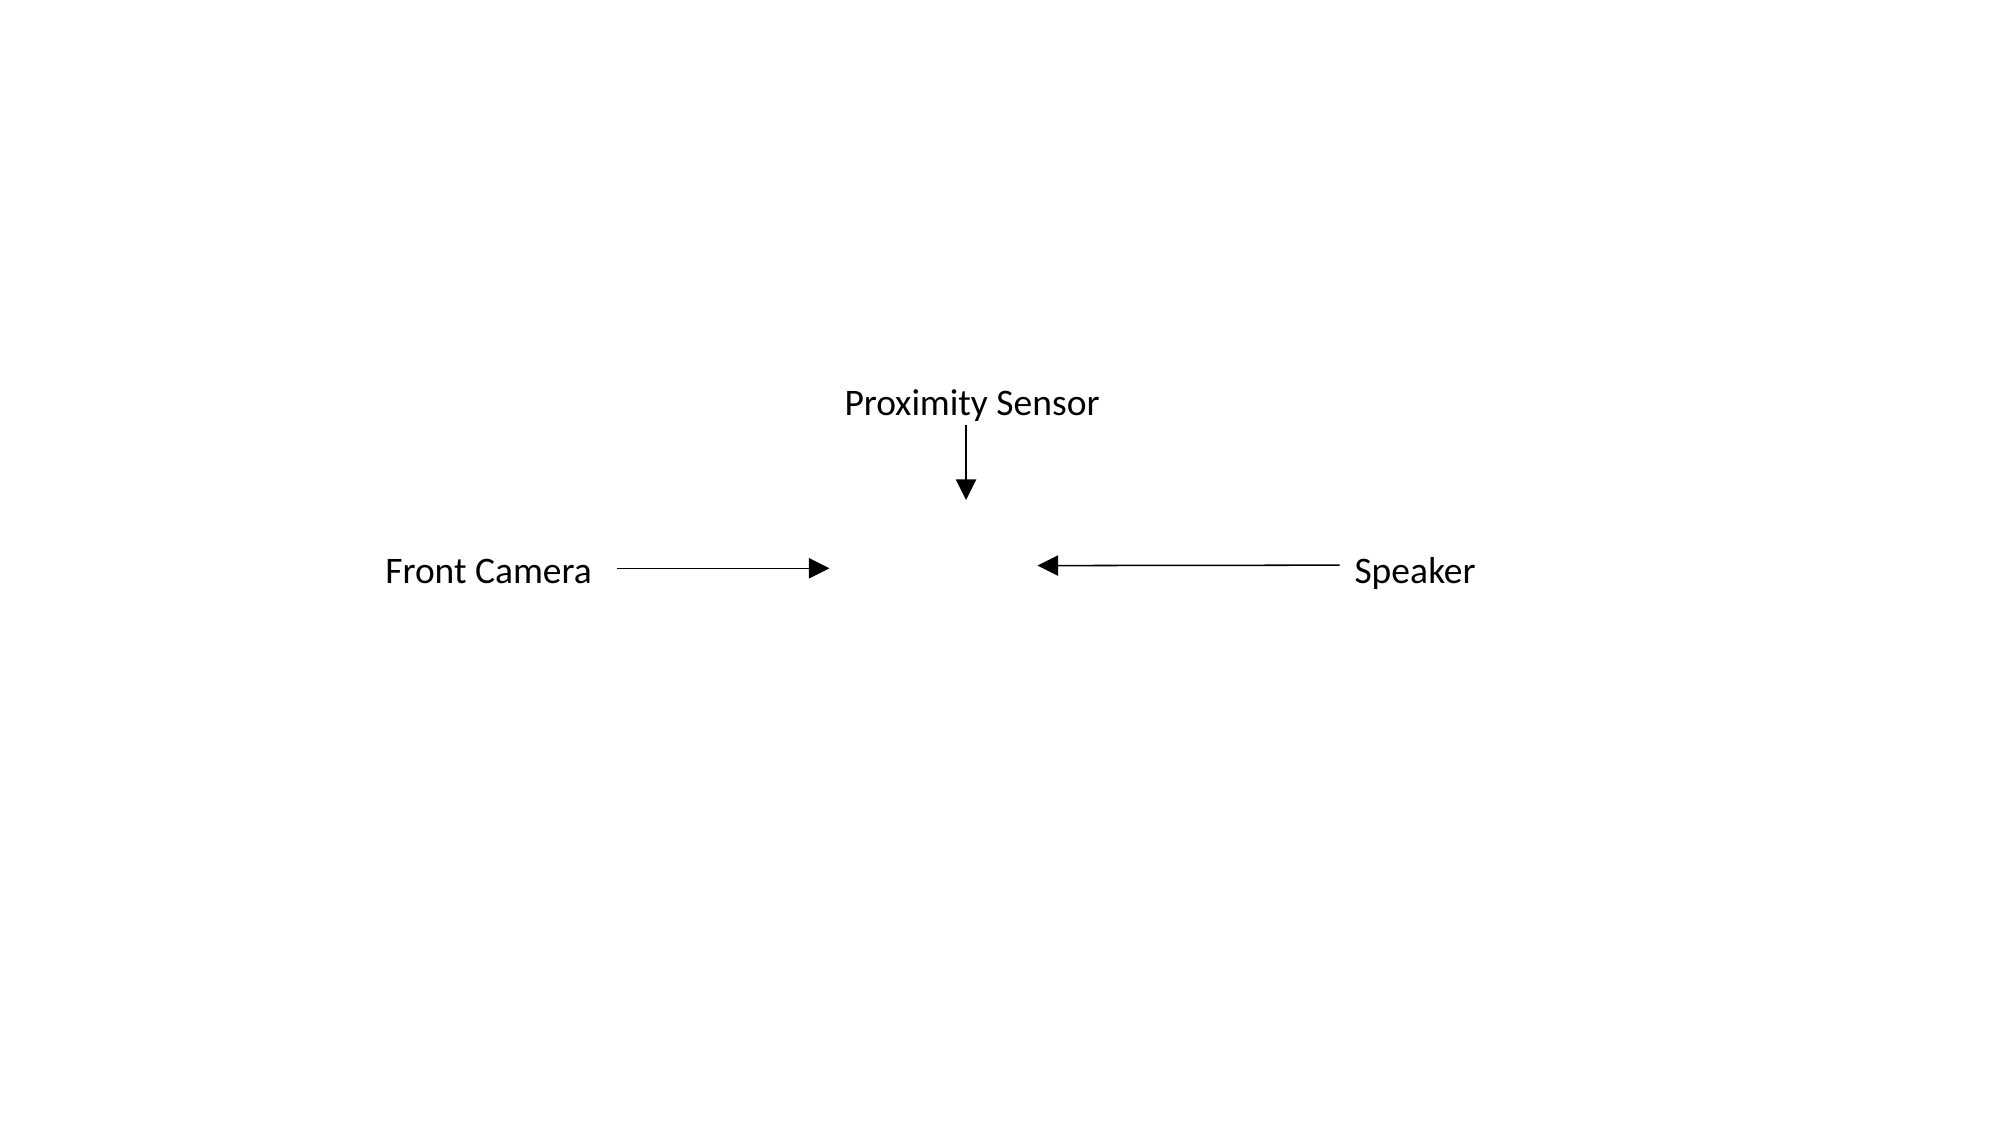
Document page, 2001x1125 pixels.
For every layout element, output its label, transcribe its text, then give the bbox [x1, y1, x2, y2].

picture [551, 452, 1387, 1125]
text_box Front Camera [370, 538, 546, 600]
text_box Speaker [1391, 538, 1493, 600]
text_box Proximity Sensor [829, 370, 1118, 431]
